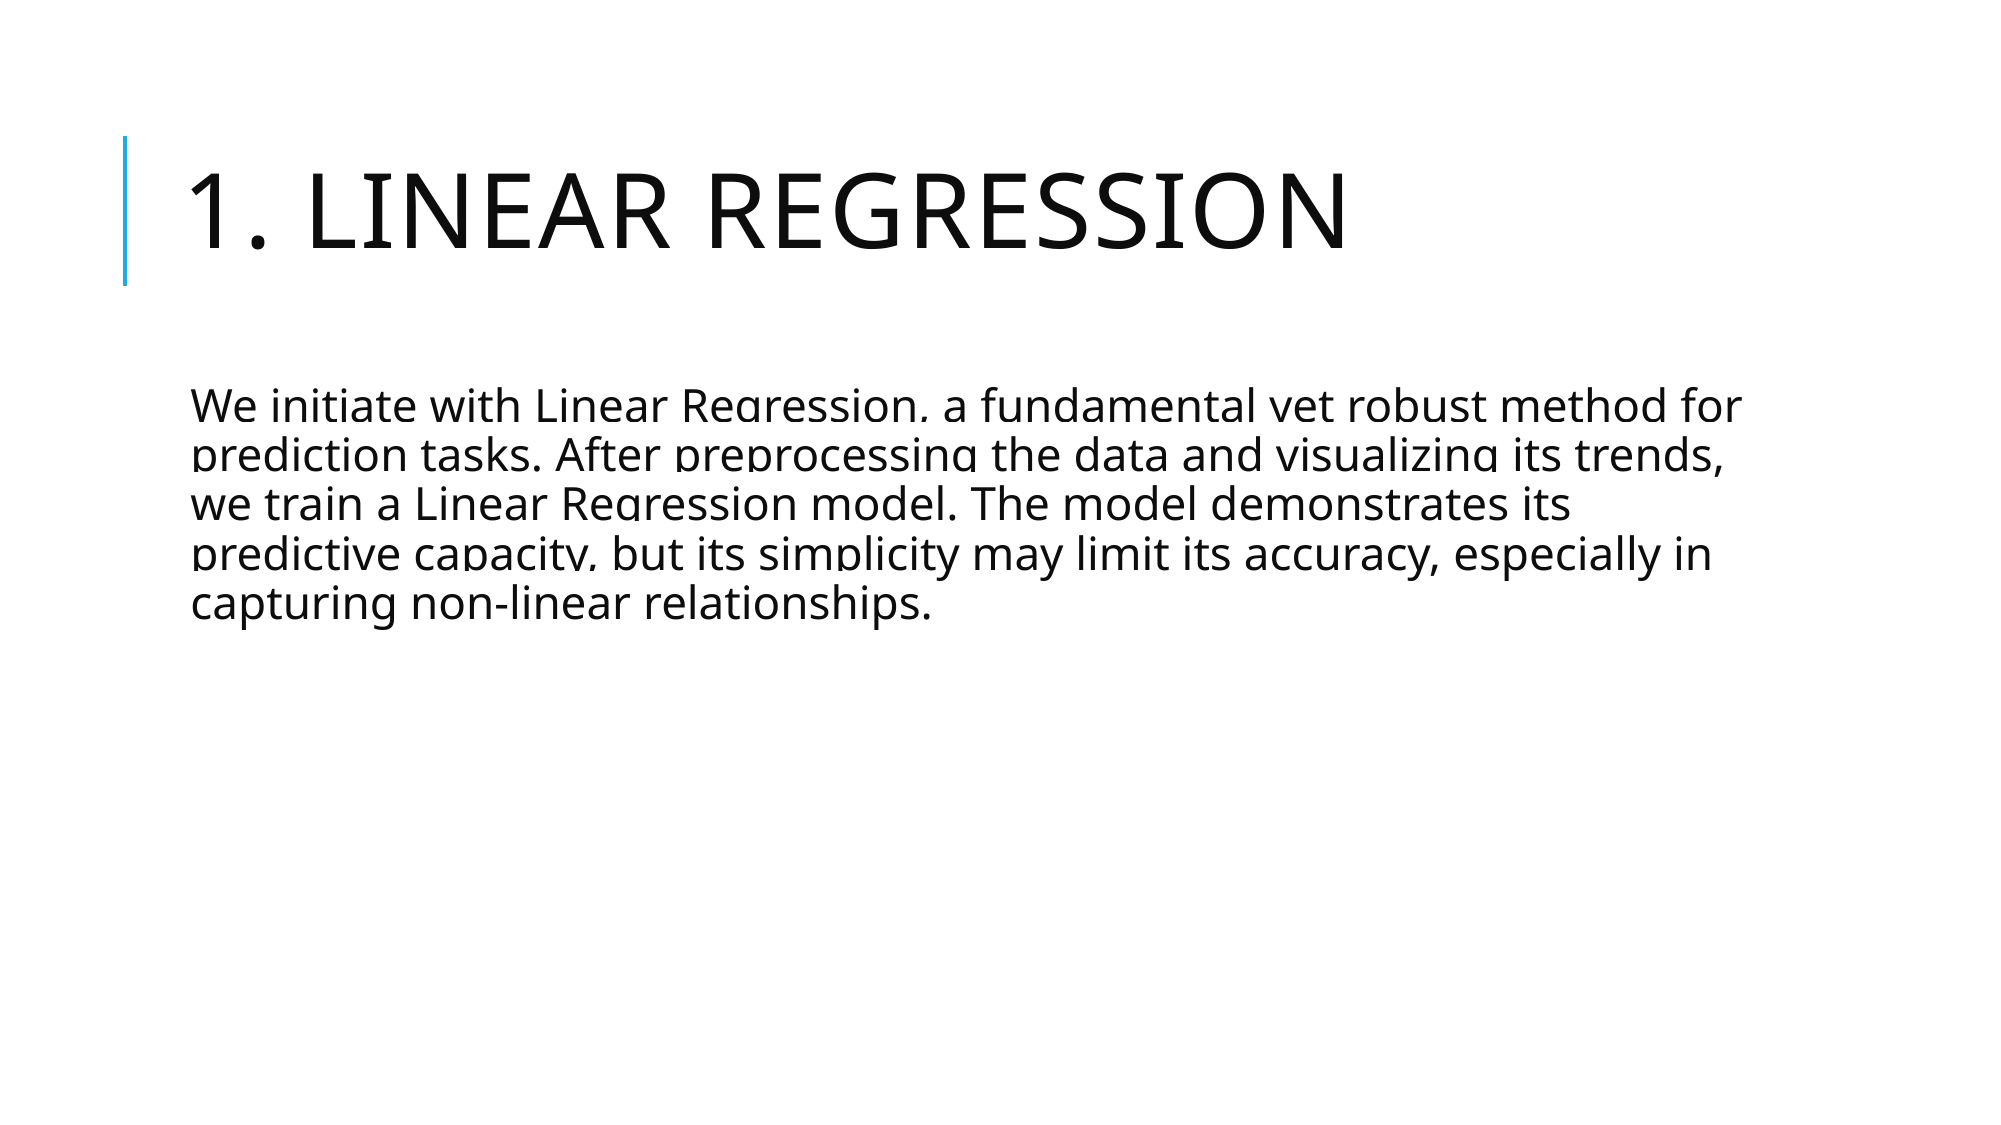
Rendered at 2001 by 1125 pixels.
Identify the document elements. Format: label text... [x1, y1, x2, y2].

list We initiate with Linear Regression, a fundamental yet robust method for prediction tasks. After preprocessing the data and visualizing its trends, we train a Linear Regression model. The model demonstrates its predictive capacity, but its simplicity may limit its accuracy, especially in capturing non-linear relationships. [168, 375, 1763, 1035]
title 1. Linear regression [168, 96, 1763, 342]
